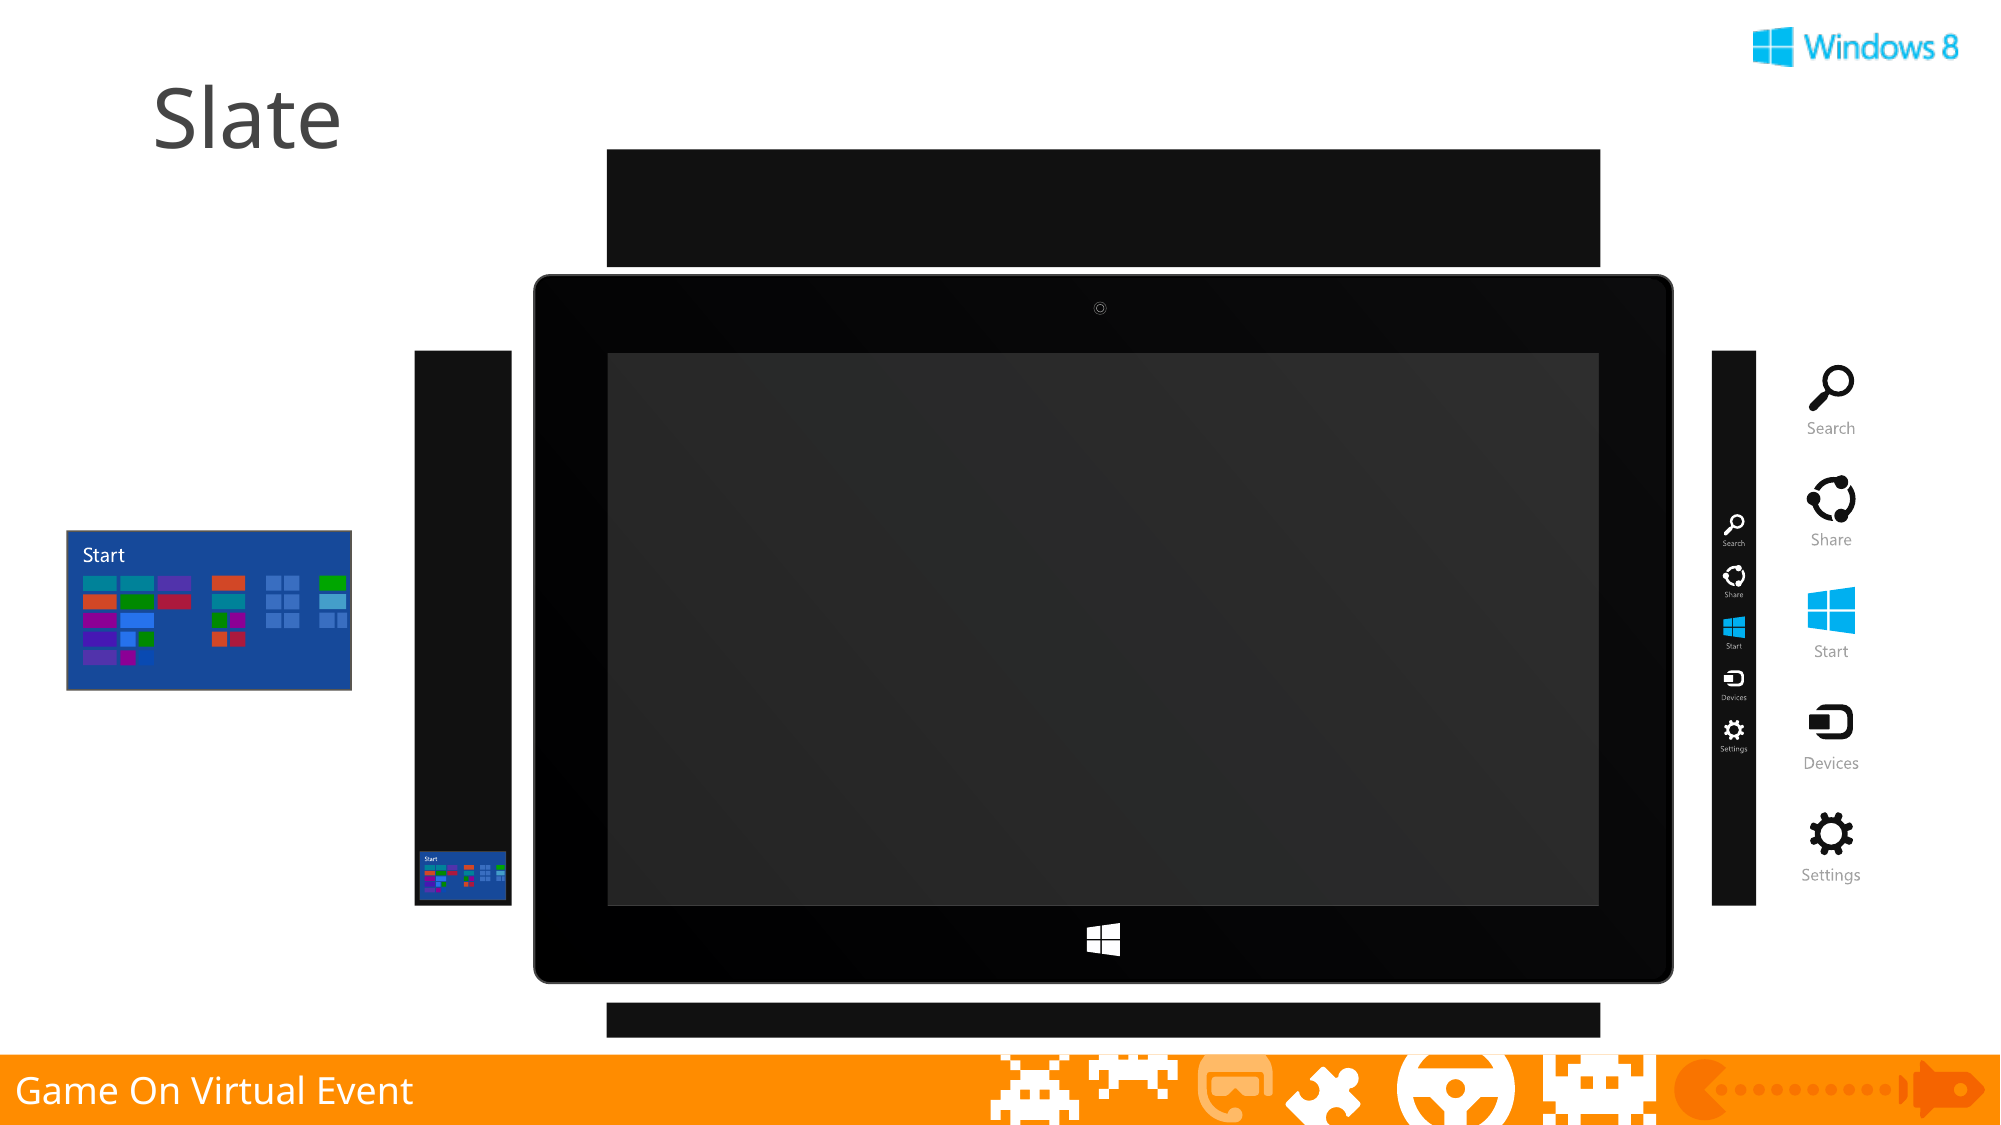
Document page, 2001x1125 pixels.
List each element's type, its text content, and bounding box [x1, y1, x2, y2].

text_box [606, 148, 1601, 268]
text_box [1804, 704, 1859, 770]
text_box [606, 1002, 1601, 1039]
title Slate [137, 47, 1863, 195]
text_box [66, 530, 352, 691]
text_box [414, 350, 512, 906]
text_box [1807, 364, 1855, 435]
picture [1753, 27, 1965, 67]
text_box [1711, 350, 1757, 906]
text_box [1806, 475, 1856, 546]
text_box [534, 275, 1673, 984]
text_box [1802, 812, 1860, 885]
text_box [1807, 586, 1855, 658]
